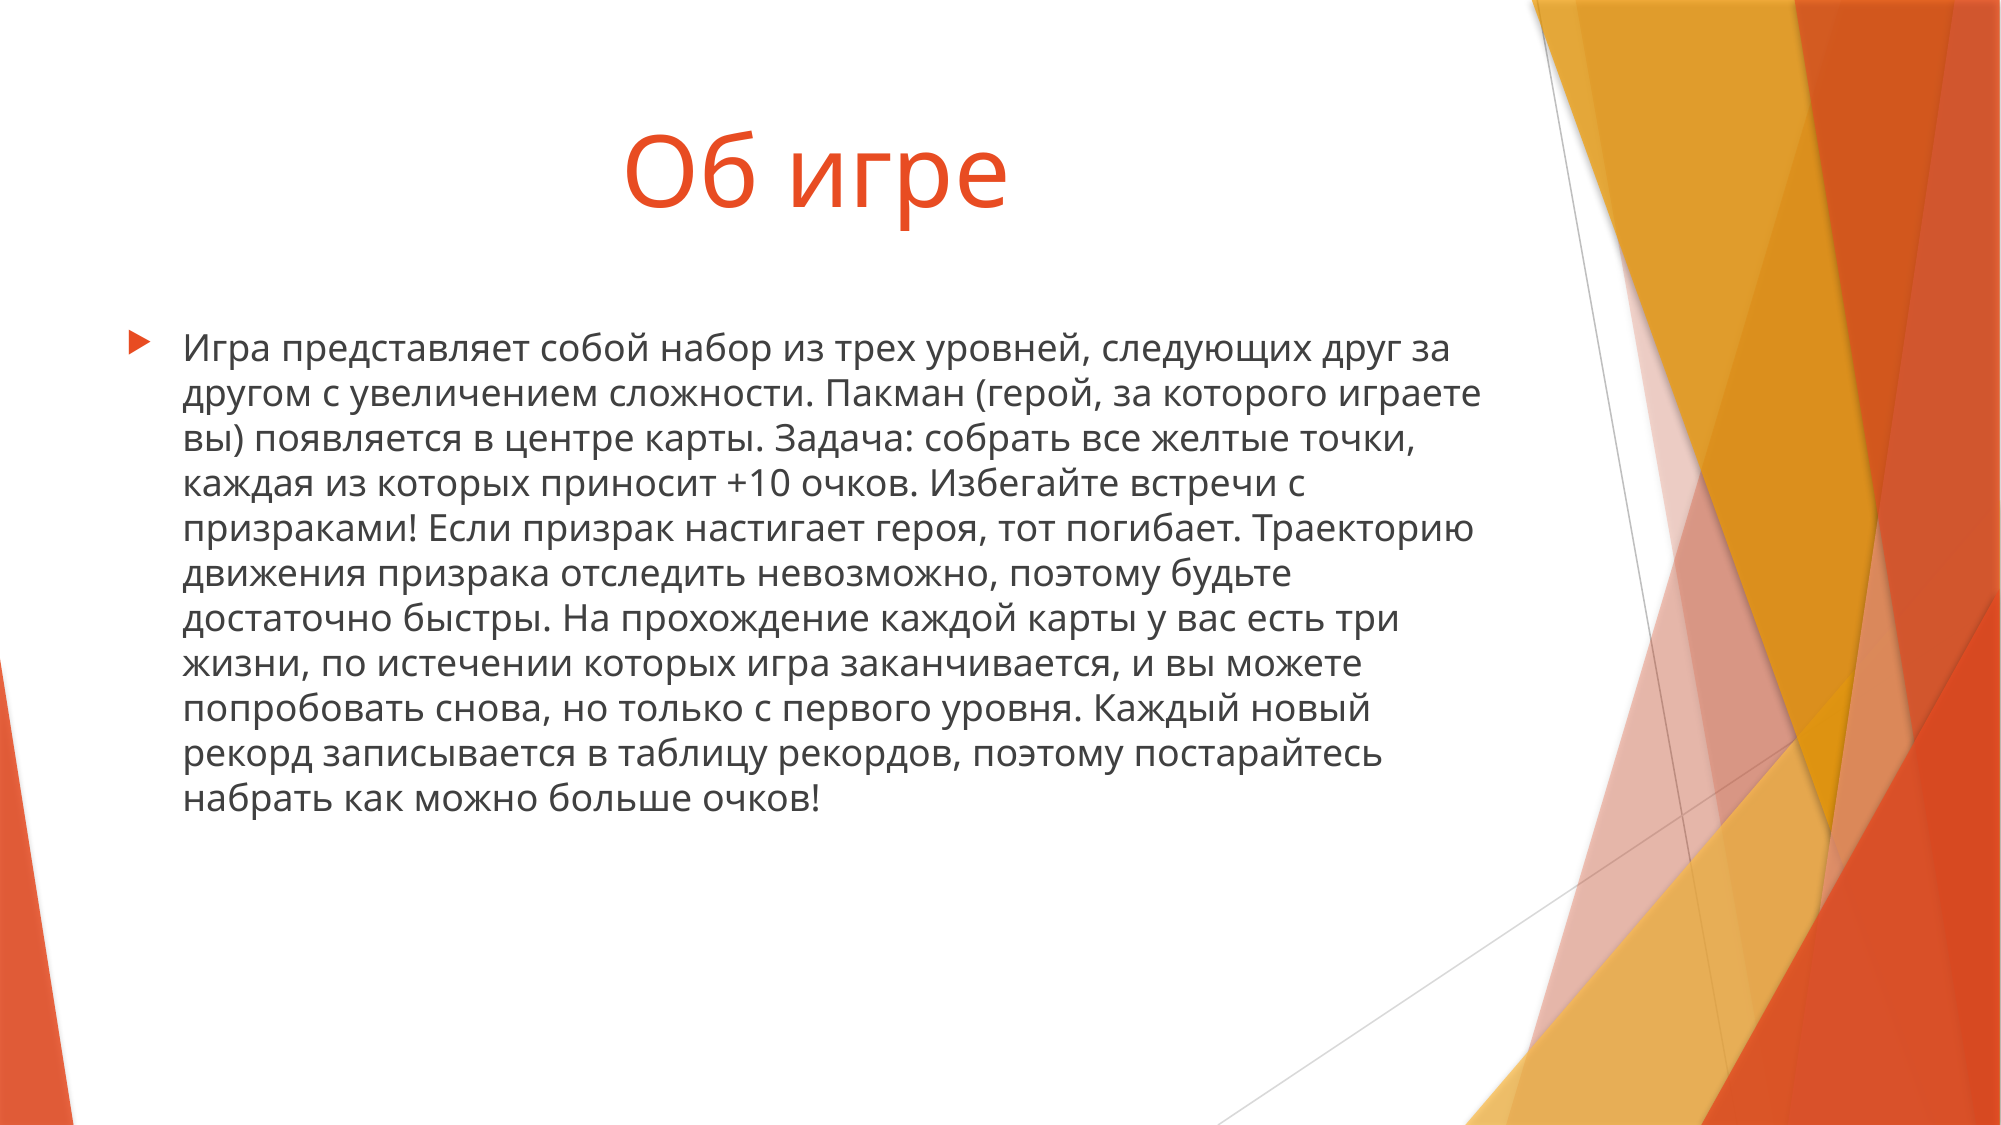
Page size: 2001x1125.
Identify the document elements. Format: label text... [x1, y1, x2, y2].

list Игра представляет собой набор из трех уровней, следующих друг за другом с увеличением сложности. Пакман (герой, за которого играете вы) появляется в центре карты. Задача: собрать все желтые точки, каждая из которых приносит +10 очков. Избегайте встречи с призраками! Если призрак настигает героя, тот погибает. Траекторию движения призрака отследить невозможно, поэтому будьте достаточно быстры. На прохождение каждой карты у вас есть три жизни, по истечении которых игра заканчивается, и вы можете попробовать снова, но только с первого уровня. Каждый новый рекорд записывается в таблицу рекордов, поэтому постарайтесь набрать как можно больше очков! [111, 316, 1522, 991]
title Об игре [111, 99, 1522, 316]
